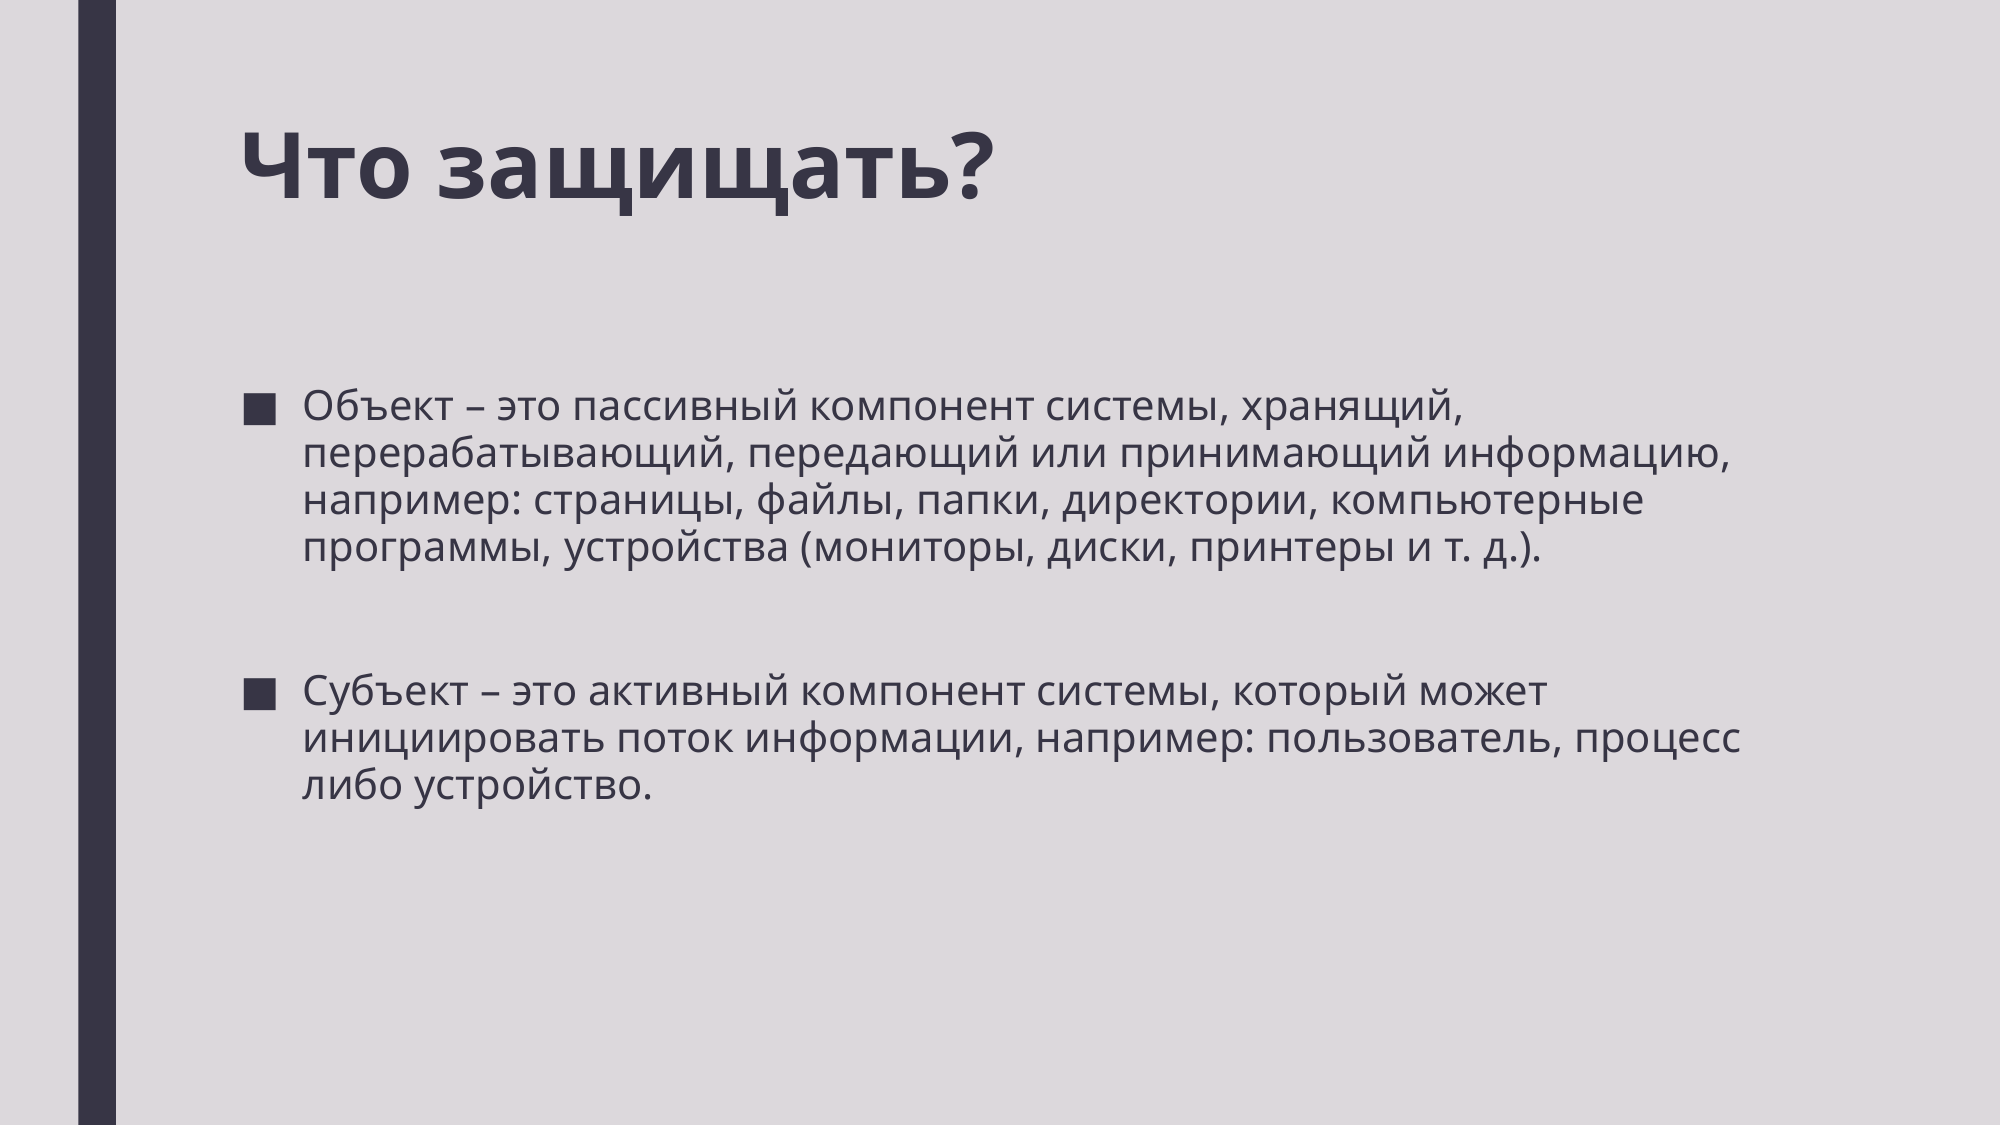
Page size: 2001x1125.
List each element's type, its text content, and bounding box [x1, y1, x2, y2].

title Что защищать? [225, 112, 1800, 357]
list Объект – это пассивный компонент системы, хранящий, перерабатывающий, передающий или принимающий информацию, например: страницы, файлы, папки, директории, компьютерные программы, устройства (мониторы, диски, принтеры и т. д.). Субъект – это активный компонент системы, который может инициировать поток информации, например: пользователь, процесс либо устройство. [225, 375, 1800, 963]
